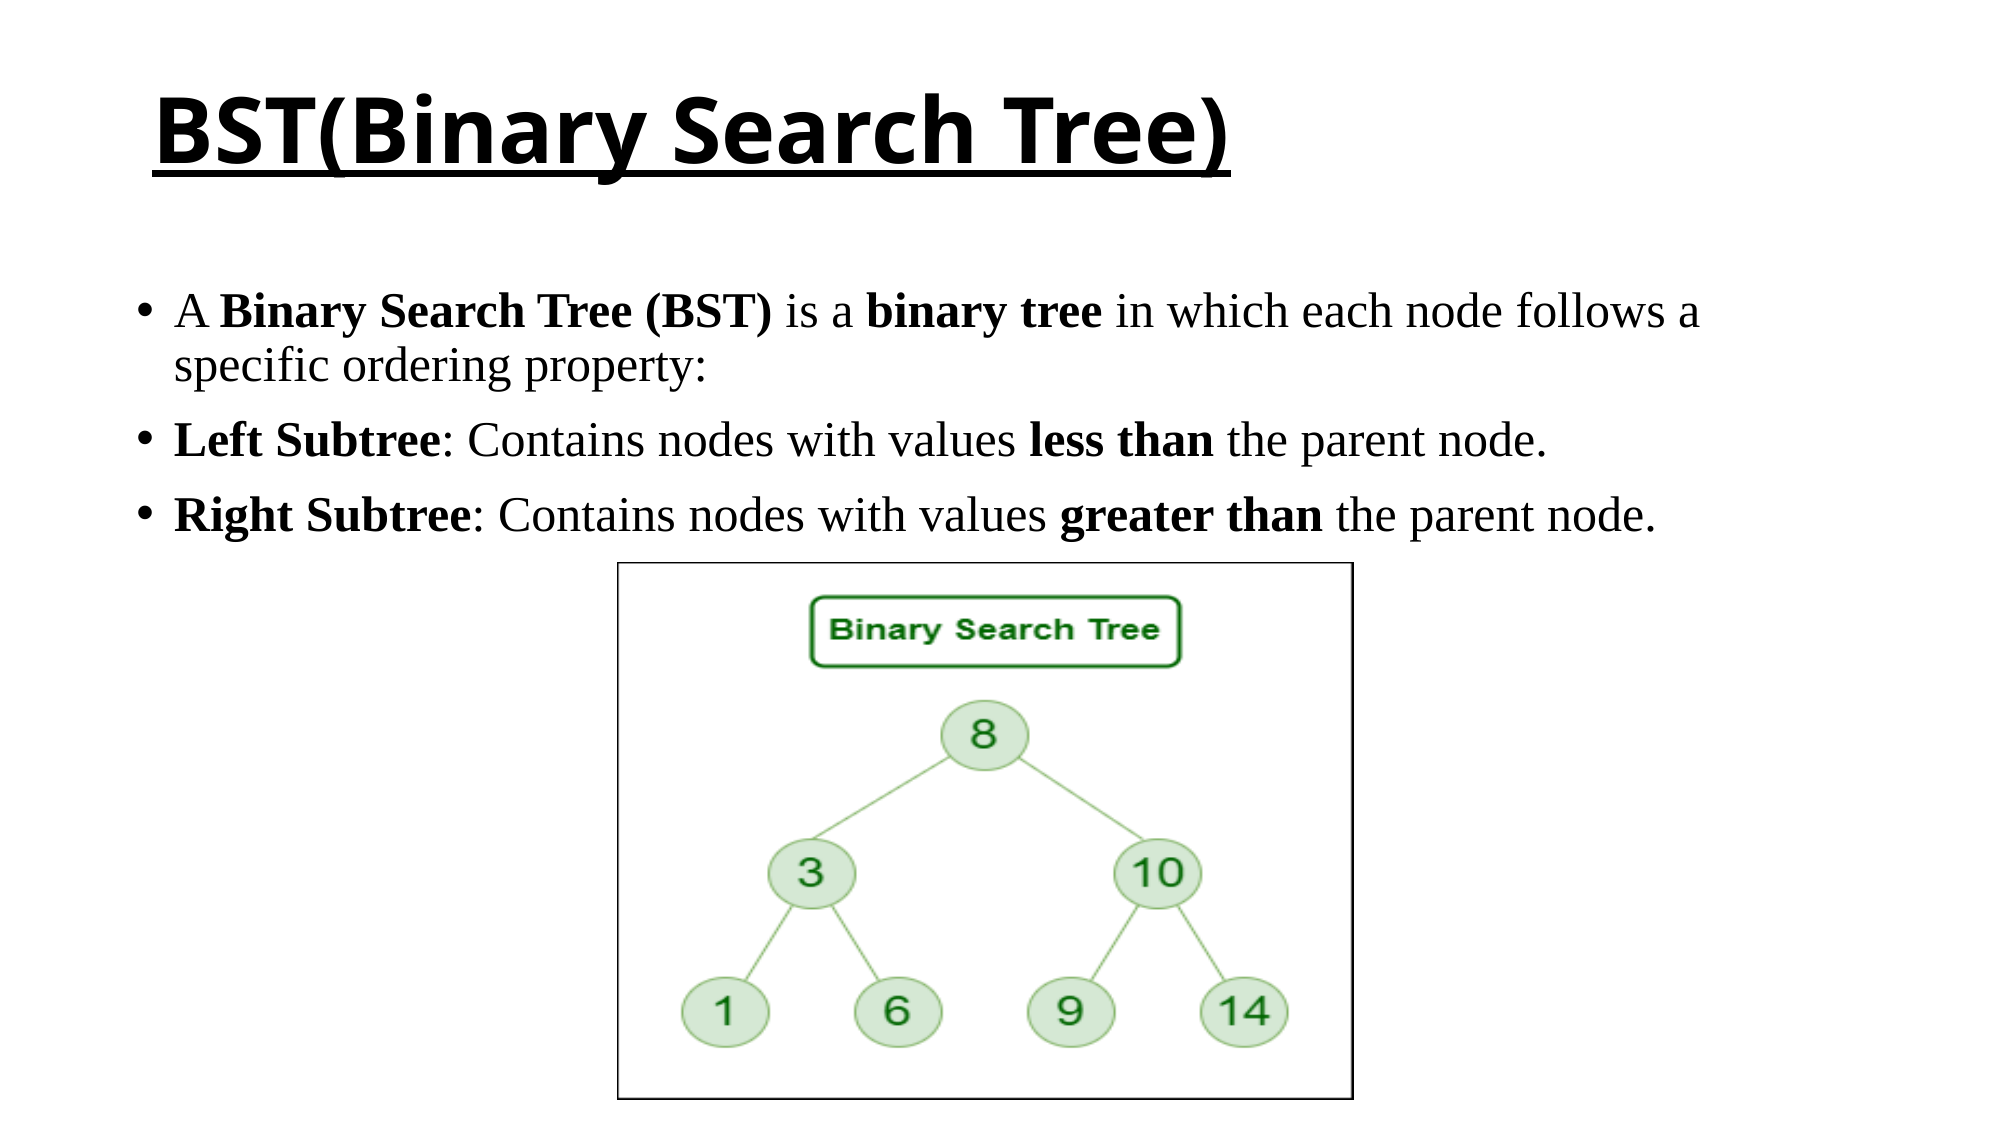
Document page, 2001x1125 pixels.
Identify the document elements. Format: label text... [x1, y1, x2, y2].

title BST(Binary Search Tree) [137, 25, 1863, 243]
list A Binary Search Tree (BST) is a binary tree in which each node follows a specific ordering property: Left Subtree: Contains nodes with values less than the parent node. Right Subtree: Contains nodes with values greater than the parent node. [121, 277, 1847, 1046]
picture [617, 562, 1354, 1100]
